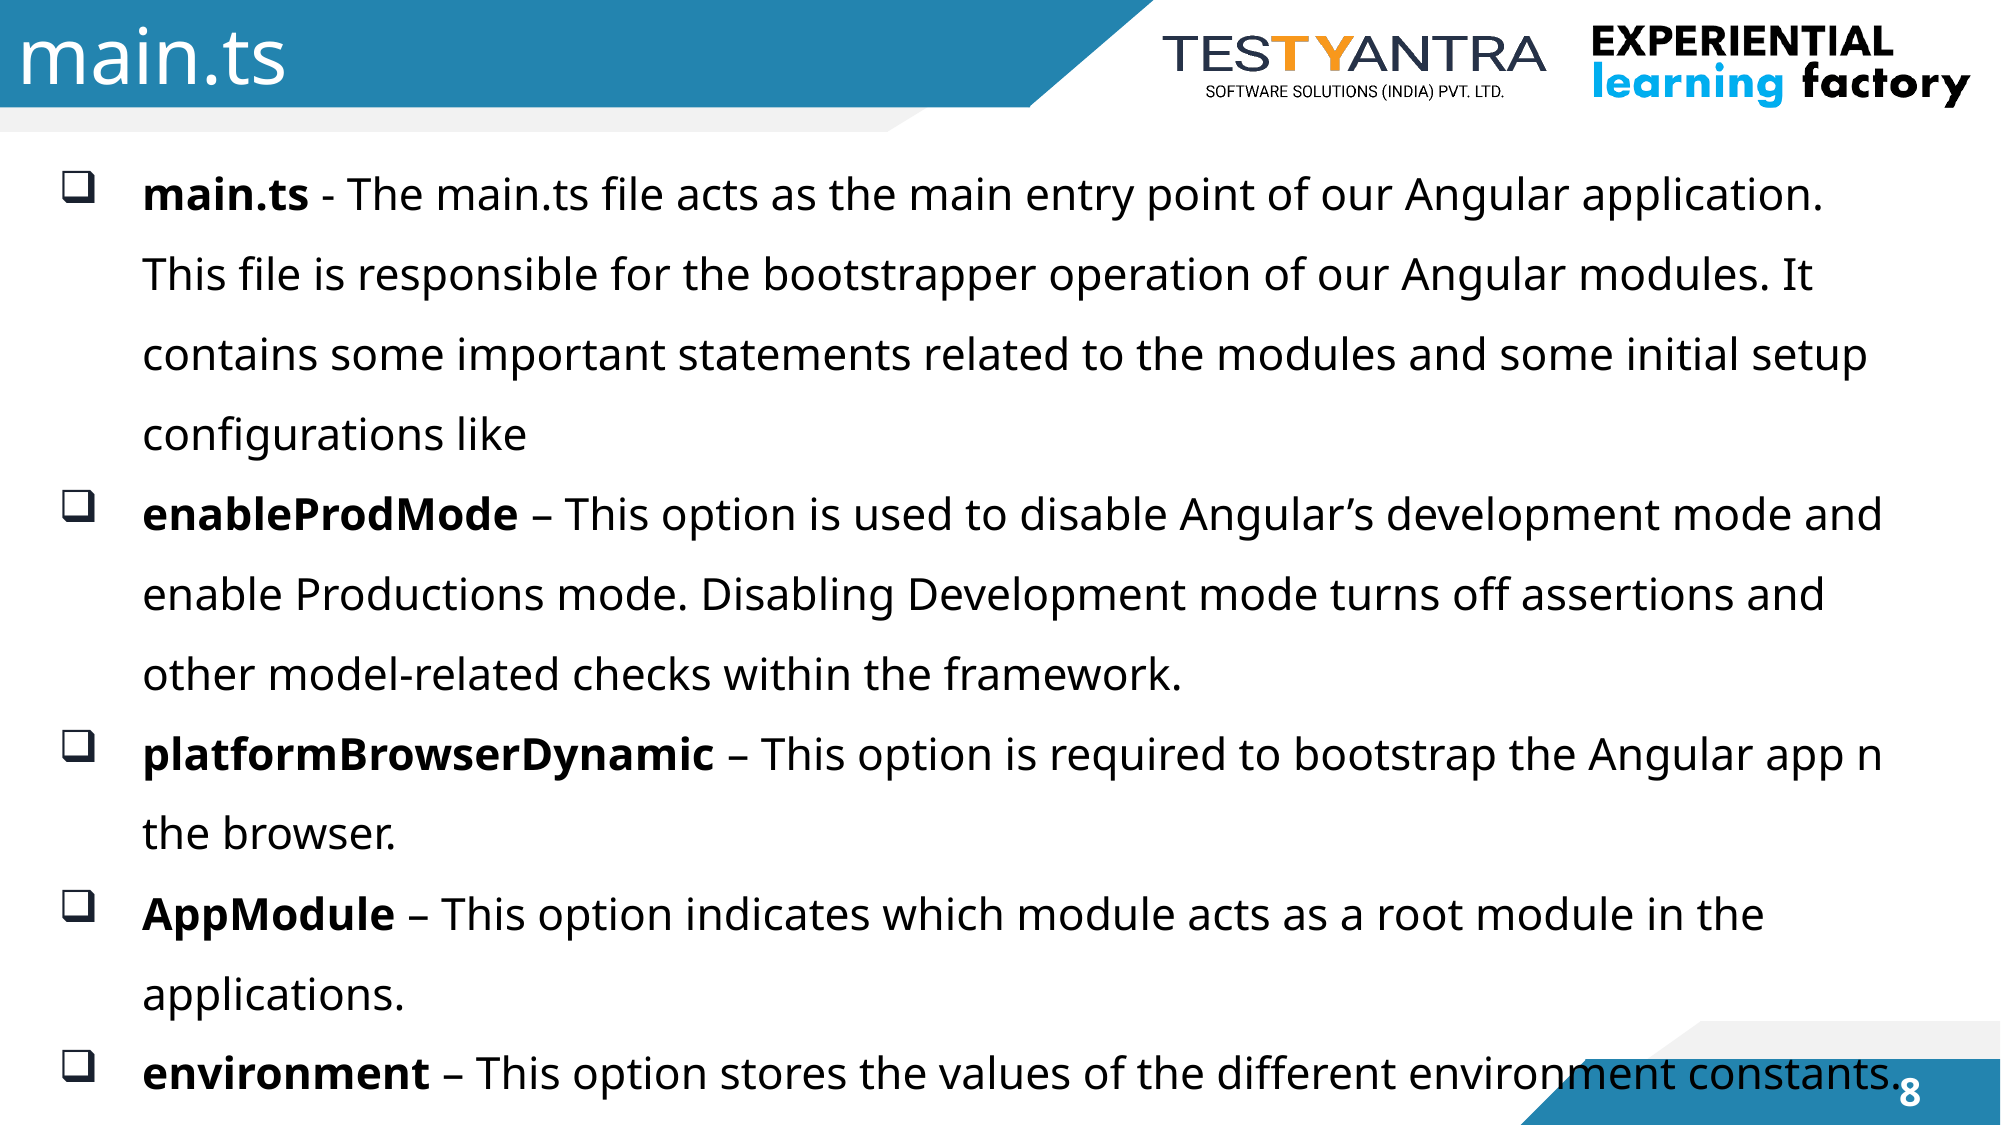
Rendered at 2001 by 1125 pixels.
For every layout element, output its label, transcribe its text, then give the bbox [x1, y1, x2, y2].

list main.ts - The main.ts file acts as the main entry point of our Angular application. This file is responsible for the bootstrapper operation of our Angular modules. It contains some important statements related to the modules and some initial setup configurations like enableProdMode – This option is used to disable Angular’s development mode and enable Productions mode. Disabling Development mode turns off assertions and other model-related checks within the framework. platformBrowserDynamic – This option is required to bootstrap the Angular app n the browser. AppModule – This option indicates which module acts as a root module in the applications. environment – This option stores the values of the different environment constants. [27, 131, 1936, 1022]
picture [1586, 16, 1977, 113]
picture [1156, 14, 1554, 115]
title main.ts [0, 6, 1105, 101]
slide_number 7 [1844, 1059, 1977, 1125]
